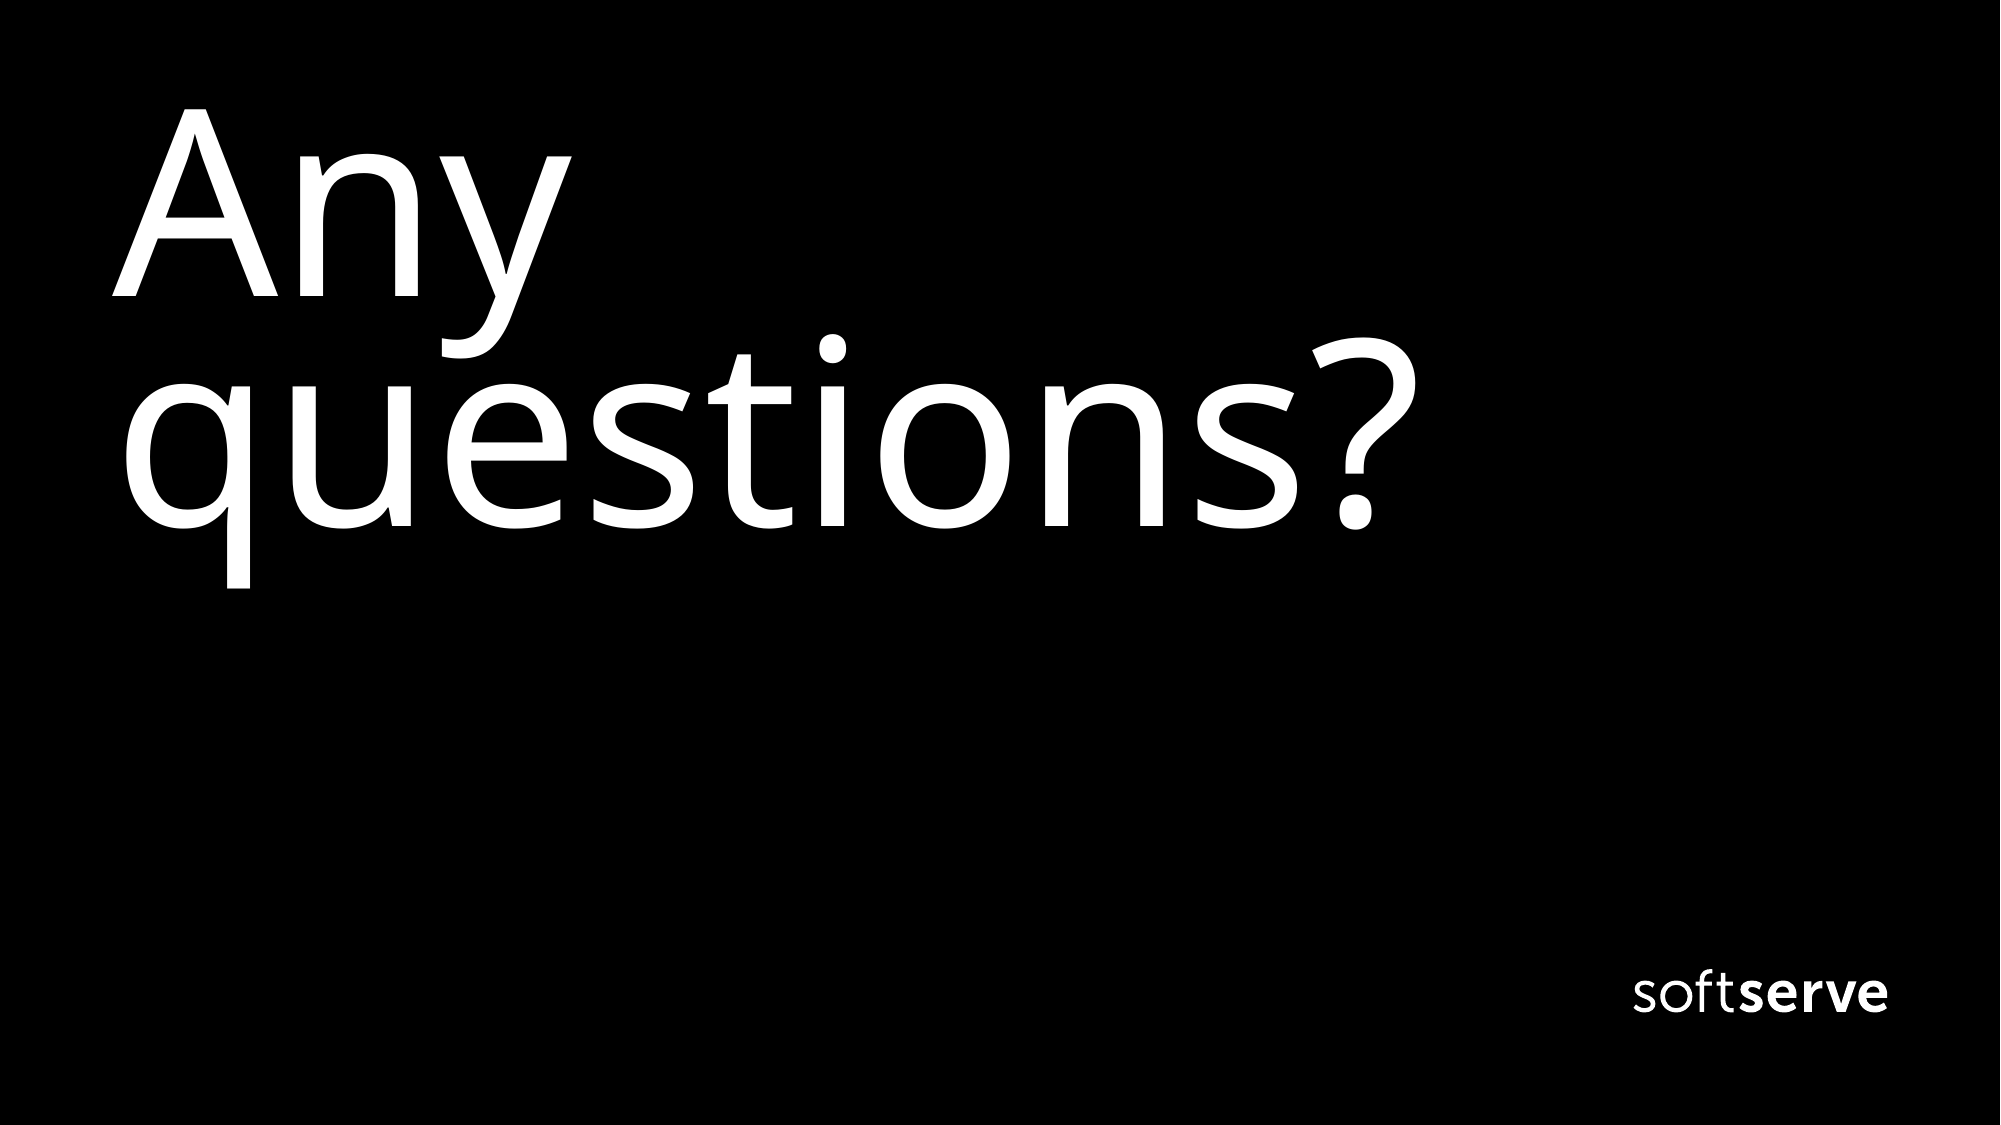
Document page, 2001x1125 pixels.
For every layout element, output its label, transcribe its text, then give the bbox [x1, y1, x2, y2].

text_box Any questions? [112, 112, 1888, 900]
